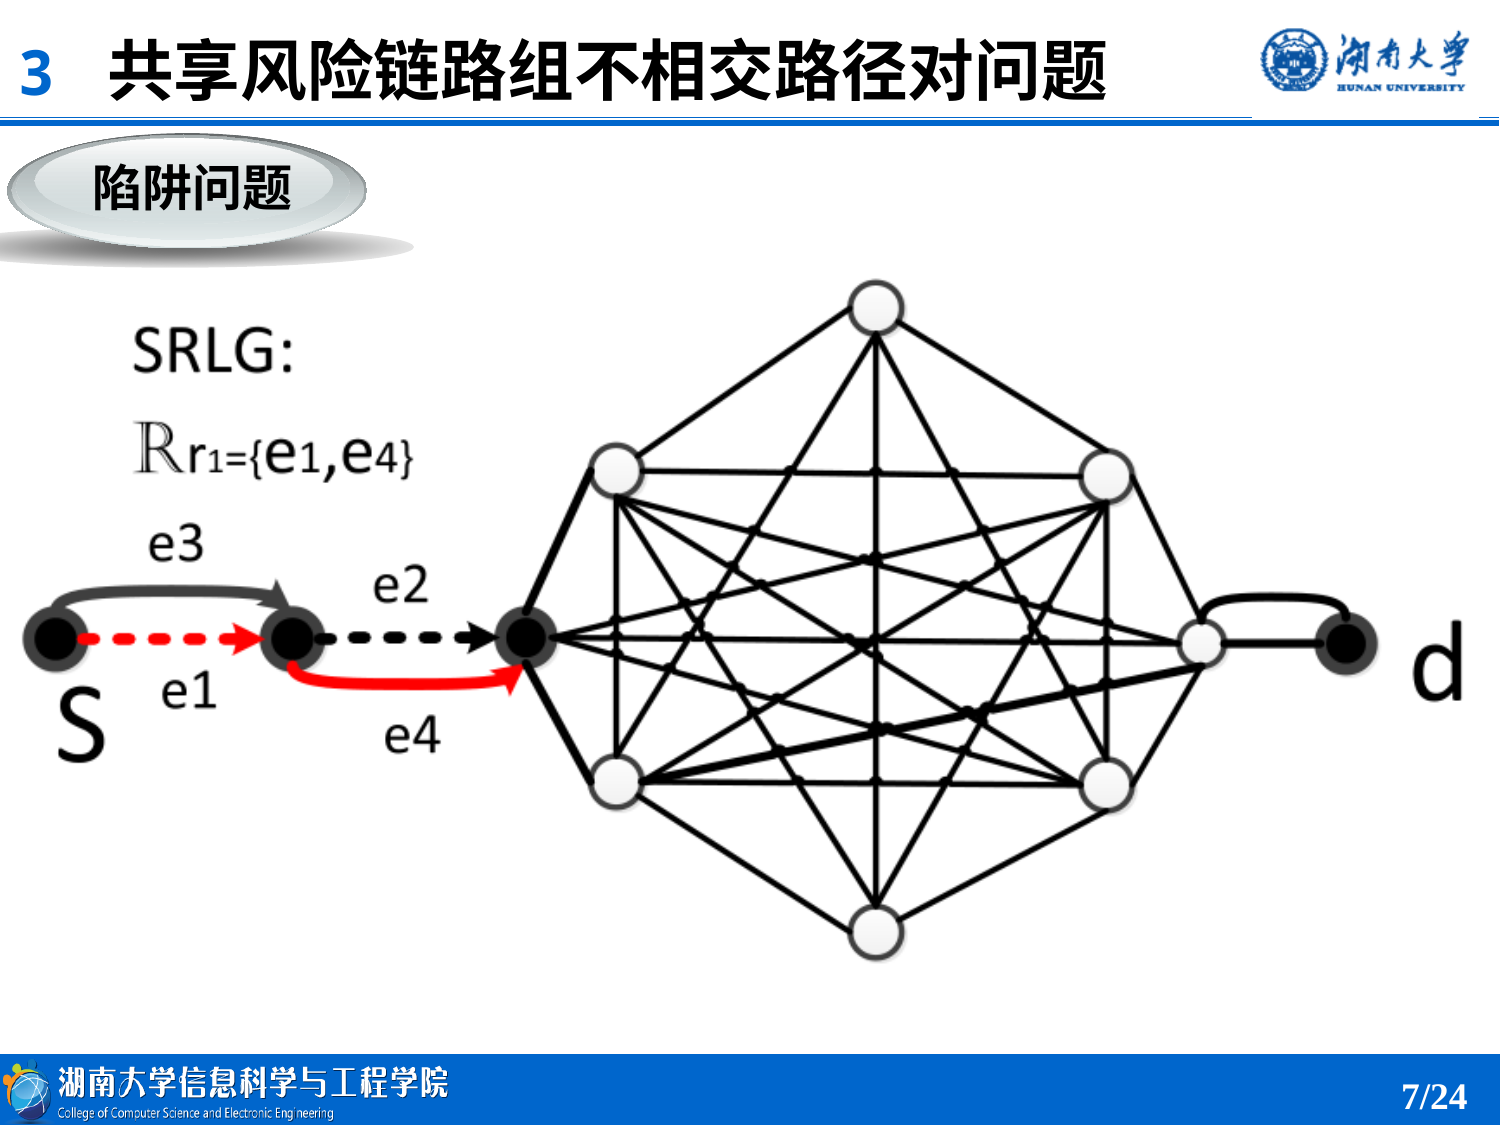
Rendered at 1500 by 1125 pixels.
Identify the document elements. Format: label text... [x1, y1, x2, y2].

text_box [0, 133, 418, 269]
picture [7, 272, 1500, 969]
text_box 3 共享风险链路组不相交路径对问题 [2, 21, 1124, 117]
picture [0, 1054, 450, 1124]
text_box 7/24 [1386, 1064, 1483, 1125]
picture [1252, 3, 1479, 118]
